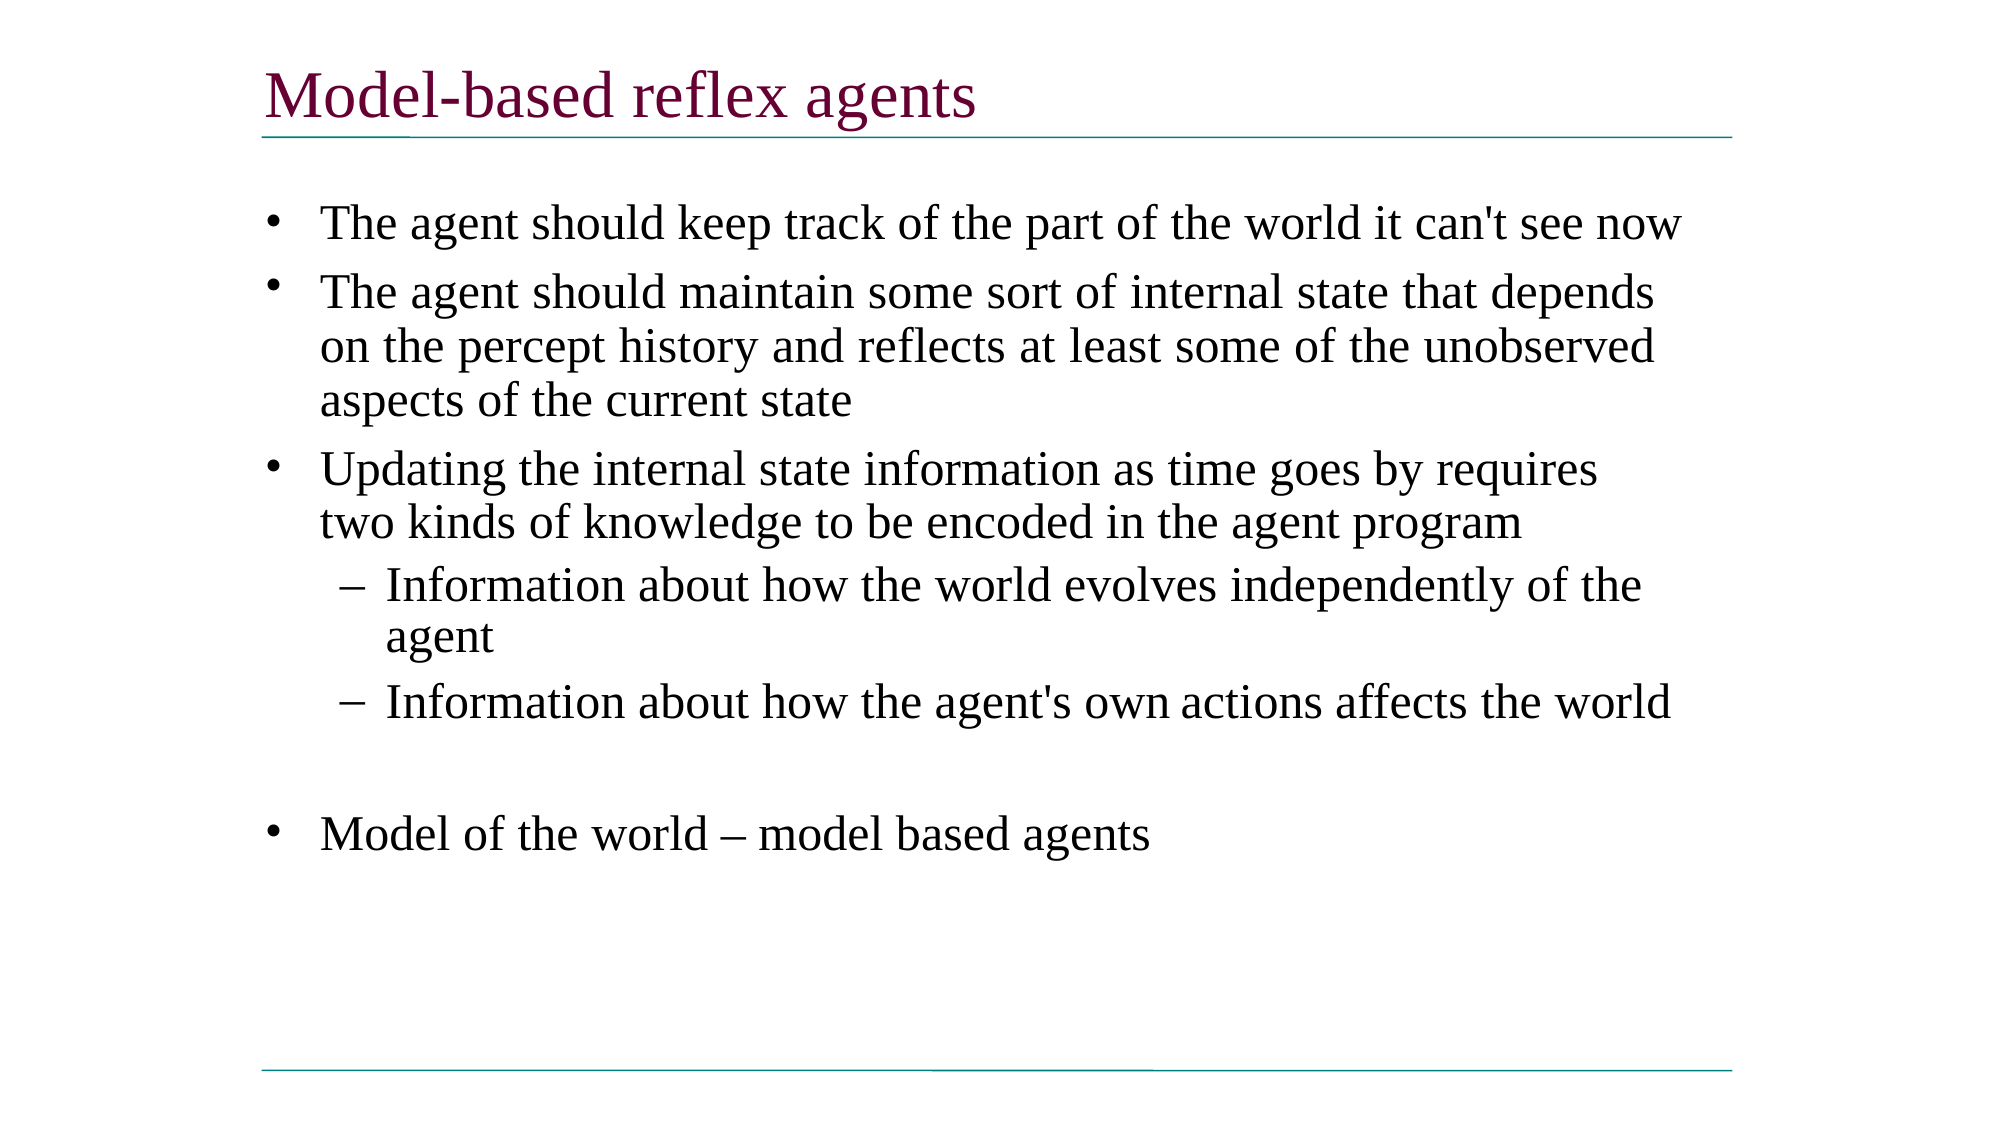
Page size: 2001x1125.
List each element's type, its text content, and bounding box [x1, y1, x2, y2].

text_box • [262, 439, 292, 494]
text_box • [262, 804, 292, 859]
text_box world [1552, 675, 1681, 730]
text_box • • [262, 194, 292, 317]
text_box Information about how the world evolves independently of the agent [383, 559, 1648, 666]
text_box affects [1332, 675, 1478, 730]
text_box Information about how the agent's own [383, 675, 1178, 730]
text_box the [1478, 675, 1552, 730]
text_box – [337, 672, 375, 727]
text_box The agent should keep track of the part of the world it can't see now The agent should maintain some sort of internal state that depends on the percept history and reflects at least some of the unobserved aspects of the current state Updating the internal state information as time goes by requires two kinds of knowledge to be encoded in the agent program [317, 196, 1691, 550]
text_box Model of the world – model based agents [317, 807, 1159, 862]
text_box actions [1178, 675, 1332, 730]
text_box – [337, 557, 375, 612]
text_box Model-based reflex agents [262, 60, 987, 132]
